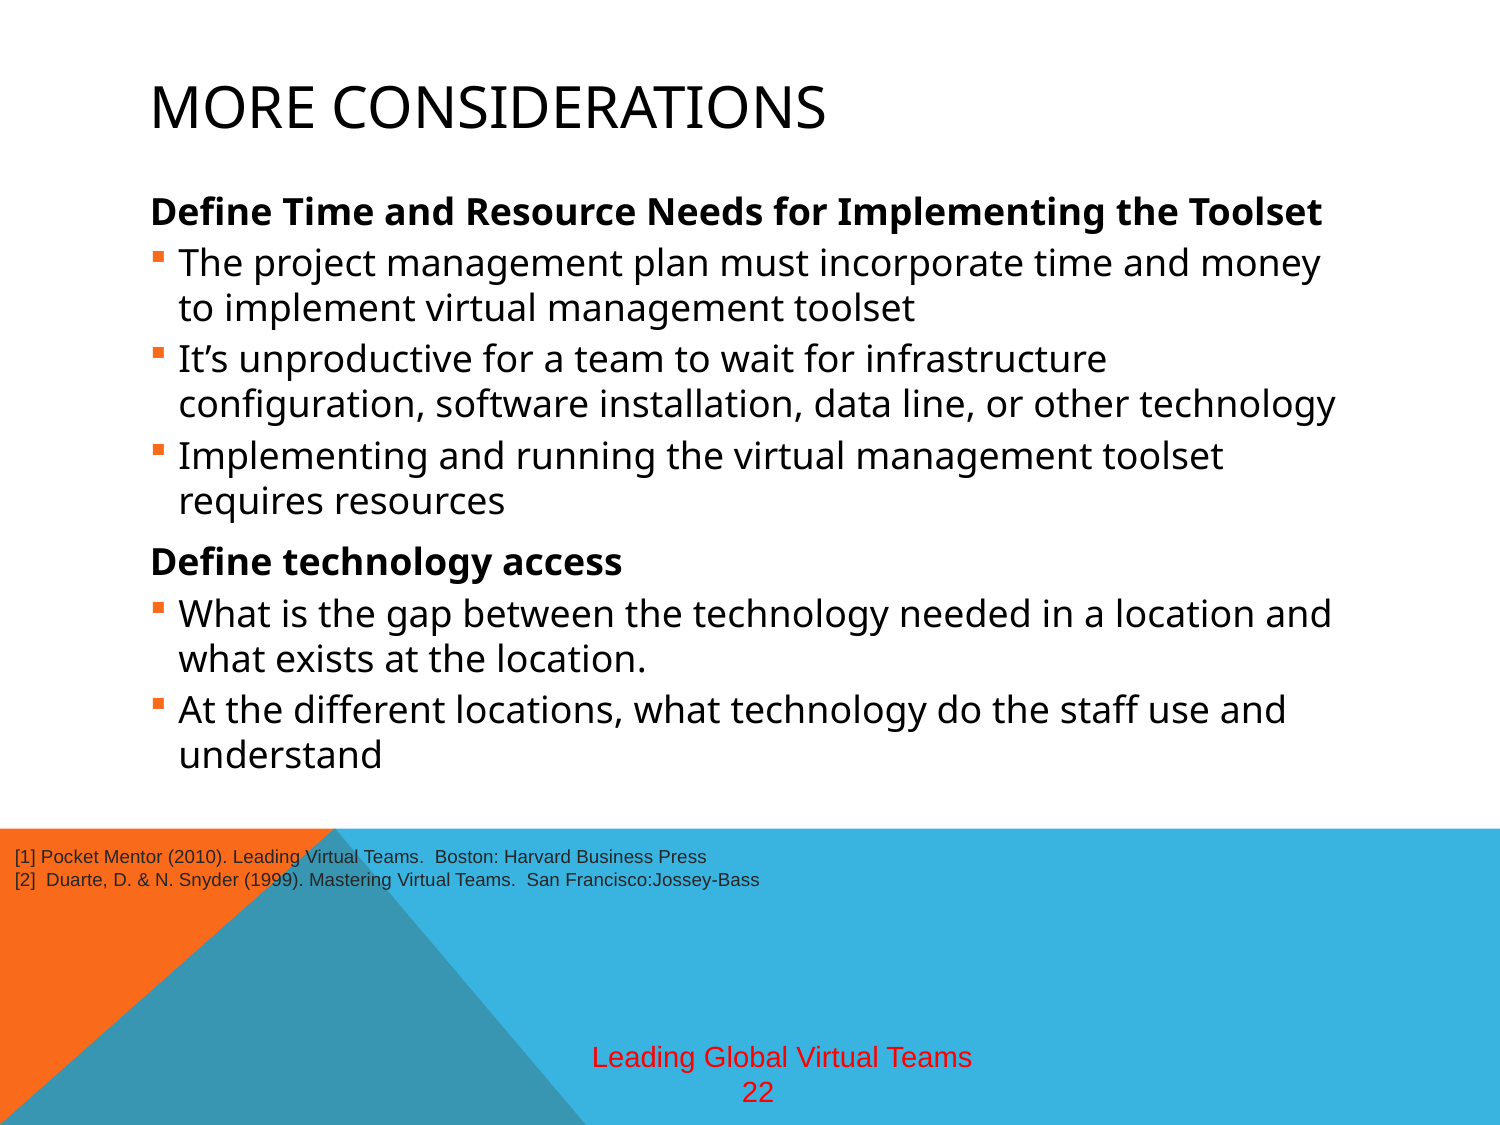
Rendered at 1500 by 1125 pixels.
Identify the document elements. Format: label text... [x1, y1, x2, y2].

text_box [1] Pocket Mentor (2010). Leading Virtual Teams. Boston: Harvard Business Press [2] Duarte, D. & N. Snyder (1999). Mastering Virtual Teams. San Francisco:Jossey-Bass [0, 837, 1425, 898]
list Define Time and Resource Needs for Implementing the Toolset The project management plan must incorporate time and money to implement virtual management toolset It’s unproductive for a team to wait for infrastructure configuration, software installation, data line, or other technology Implementing and running the virtual management toolset requires resources Define technology access What is the gap between the technology needed in a location and what exists at the location. At the different locations, what technology do the staff use and understand [134, 180, 1369, 837]
title More considerations [134, 59, 1500, 150]
